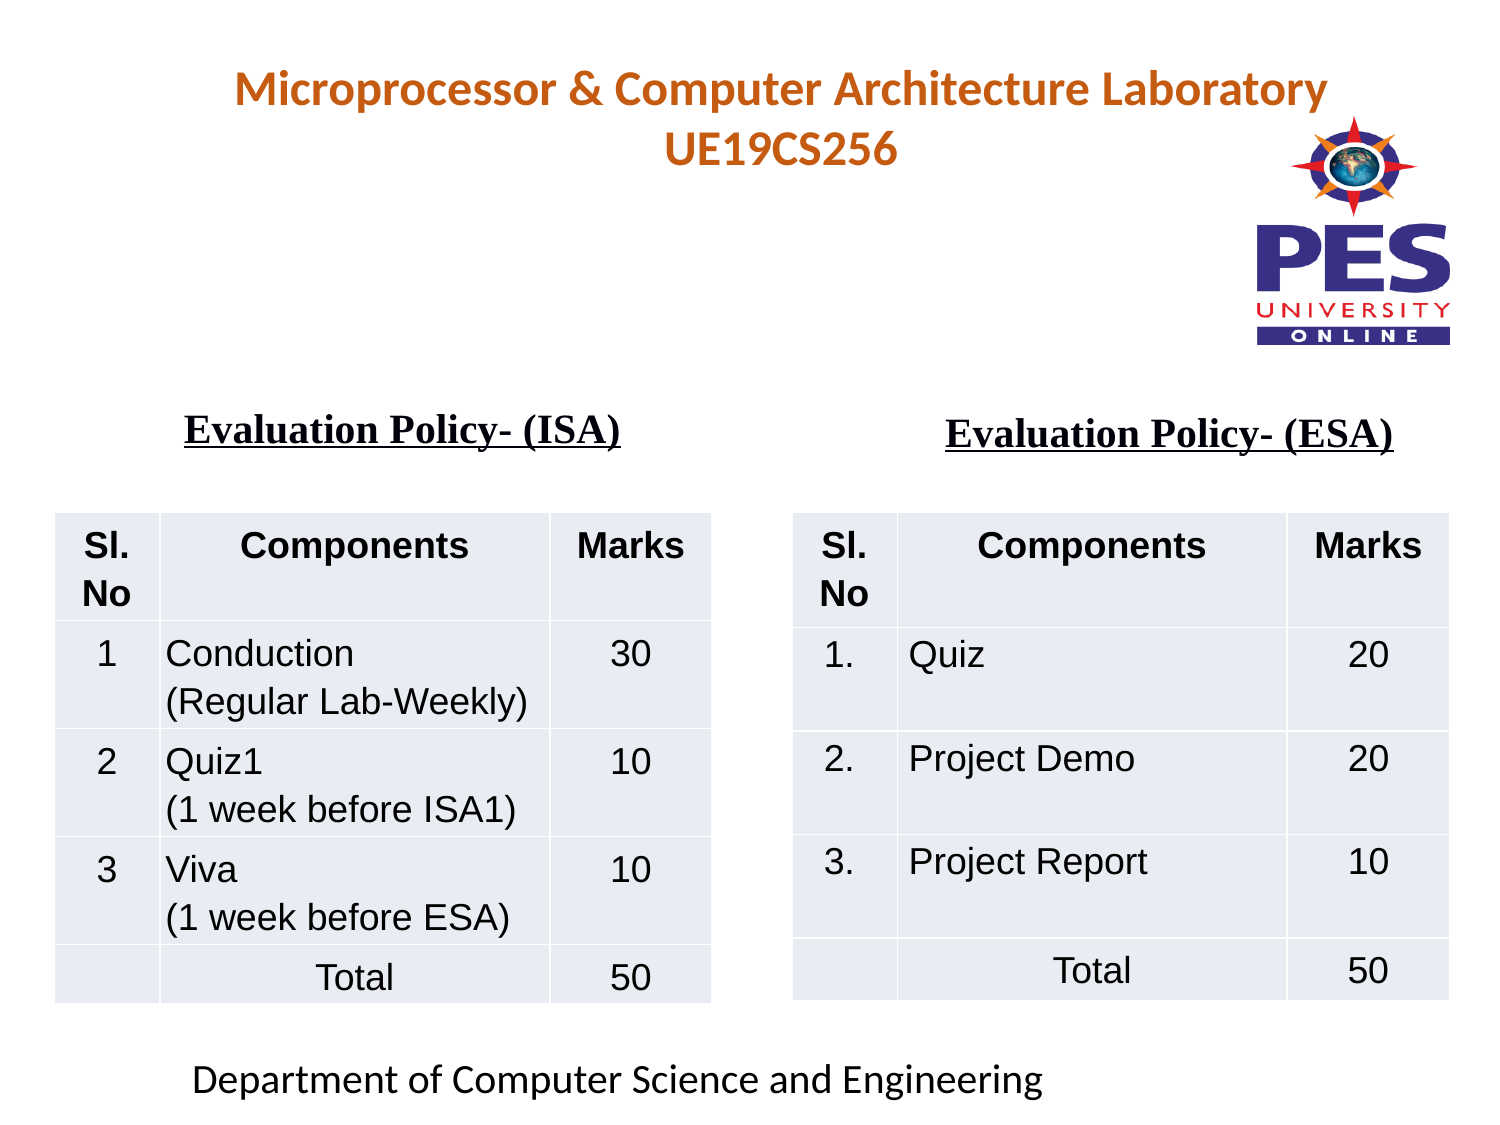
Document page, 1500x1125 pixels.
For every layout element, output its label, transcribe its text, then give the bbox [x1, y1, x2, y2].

table_header Components [898, 513, 1286, 627]
table_cell 10 [551, 837, 711, 944]
table_cell [793, 939, 897, 1000]
picture [1257, 115, 1451, 346]
text_box Microprocessor & Computer Architecture Laboratory UE19CS256 [112, 48, 1450, 184]
table_cell 2 [55, 729, 159, 836]
table_cell 2. [793, 732, 897, 834]
table_cell 10 [1288, 835, 1449, 937]
table_header Components [161, 513, 549, 620]
table_cell Conduction (Regular Lab-Weekly) [161, 621, 549, 728]
table_cell Viva (1 week before ESA) [161, 837, 549, 944]
table_cell 20 [1288, 628, 1449, 730]
table_cell [55, 945, 159, 1003]
table_header Marks [1288, 513, 1449, 627]
table_cell Quiz [898, 628, 1286, 730]
table_cell 3. [793, 835, 897, 937]
text_box Evaluation Policy- (ESA) [929, 398, 1409, 512]
table_cell Quiz1 (1 week before ISA1) [161, 729, 549, 836]
table_cell 3 [55, 837, 159, 944]
table_cell Project Demo [898, 732, 1286, 834]
text_box Department of Computer Science and Engineering [177, 1044, 1100, 1110]
table_cell Project Report [898, 835, 1286, 937]
table_cell Total [898, 939, 1286, 1000]
text_box Evaluation Policy- (ISA) [169, 394, 636, 459]
table_header Sl. No [793, 513, 897, 627]
table_cell 30 [551, 621, 711, 728]
table_cell 50 [551, 945, 711, 1003]
table_header Sl. No [55, 513, 159, 620]
table_cell 1 [55, 621, 159, 728]
table_cell 50 [1288, 939, 1449, 1000]
table_cell 1. [793, 628, 897, 730]
table_cell Total [161, 945, 549, 1003]
table_header Marks [551, 513, 711, 620]
table_cell 20 [1288, 732, 1449, 834]
table_cell 10 [551, 729, 711, 836]
